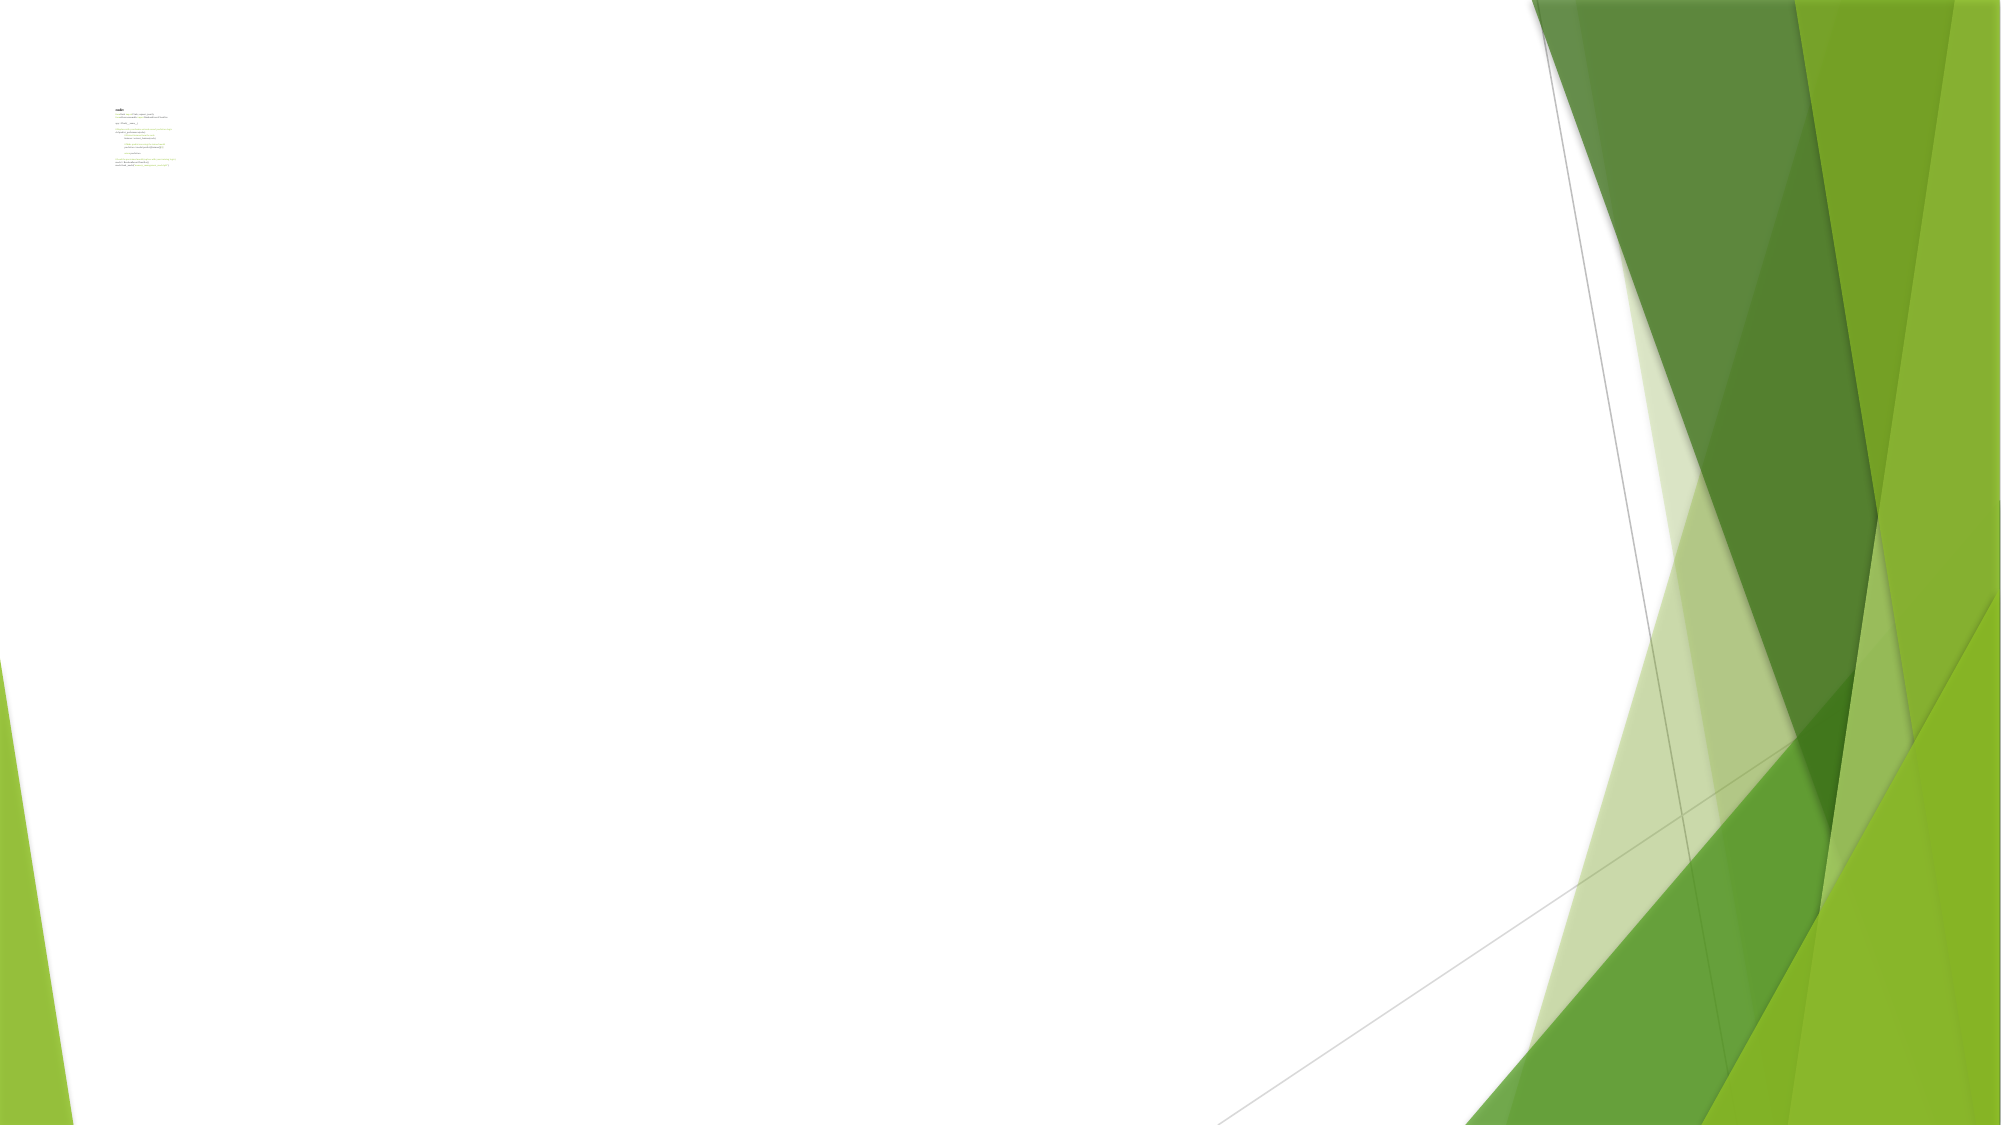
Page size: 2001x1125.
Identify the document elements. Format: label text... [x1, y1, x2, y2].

title code: from flask import Flask, request, jsonify from sklearn.ensemble import RandomForestClassifier app = Flask(__name__) # Replace with your feature extraction and prediction logic def predict_performance(code): # Extract features from the code features = extract_features(code) # Make prediction using the trained model prediction = model.predict([features])[0] return prediction # Load the pre-trained model (replace with your training logic) model = RandomForestClassifier() model.load_model("memory_management_model.pkl") [100, 99, 1522, 182]
